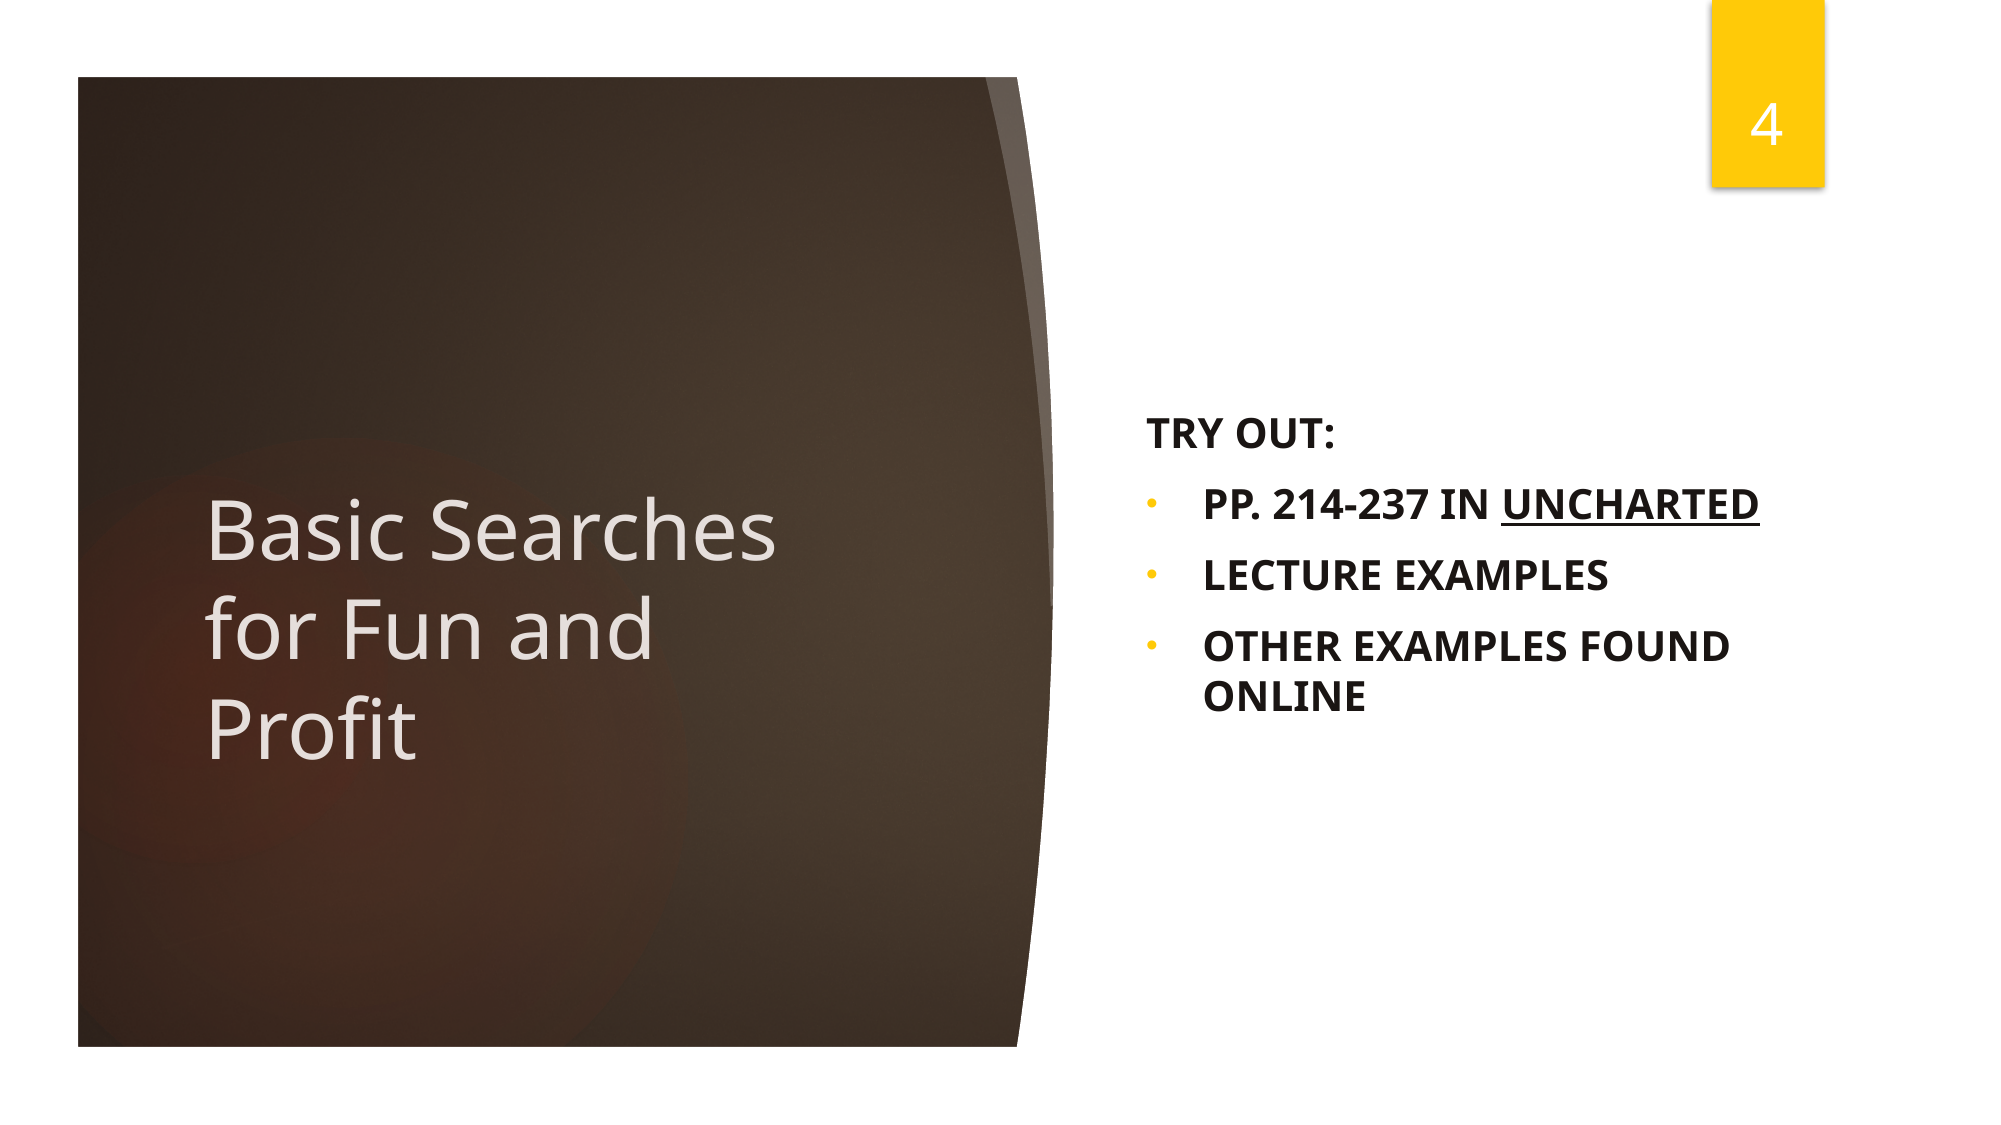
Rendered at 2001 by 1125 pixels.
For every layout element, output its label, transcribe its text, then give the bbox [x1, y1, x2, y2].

list Try out: Pp. 214-237 in uncharted Lecture examples Other examples found online [1131, 245, 1815, 953]
title Basic Searches for Fun and Profit [189, 439, 904, 814]
slide_number 4 [1698, 48, 1836, 175]
